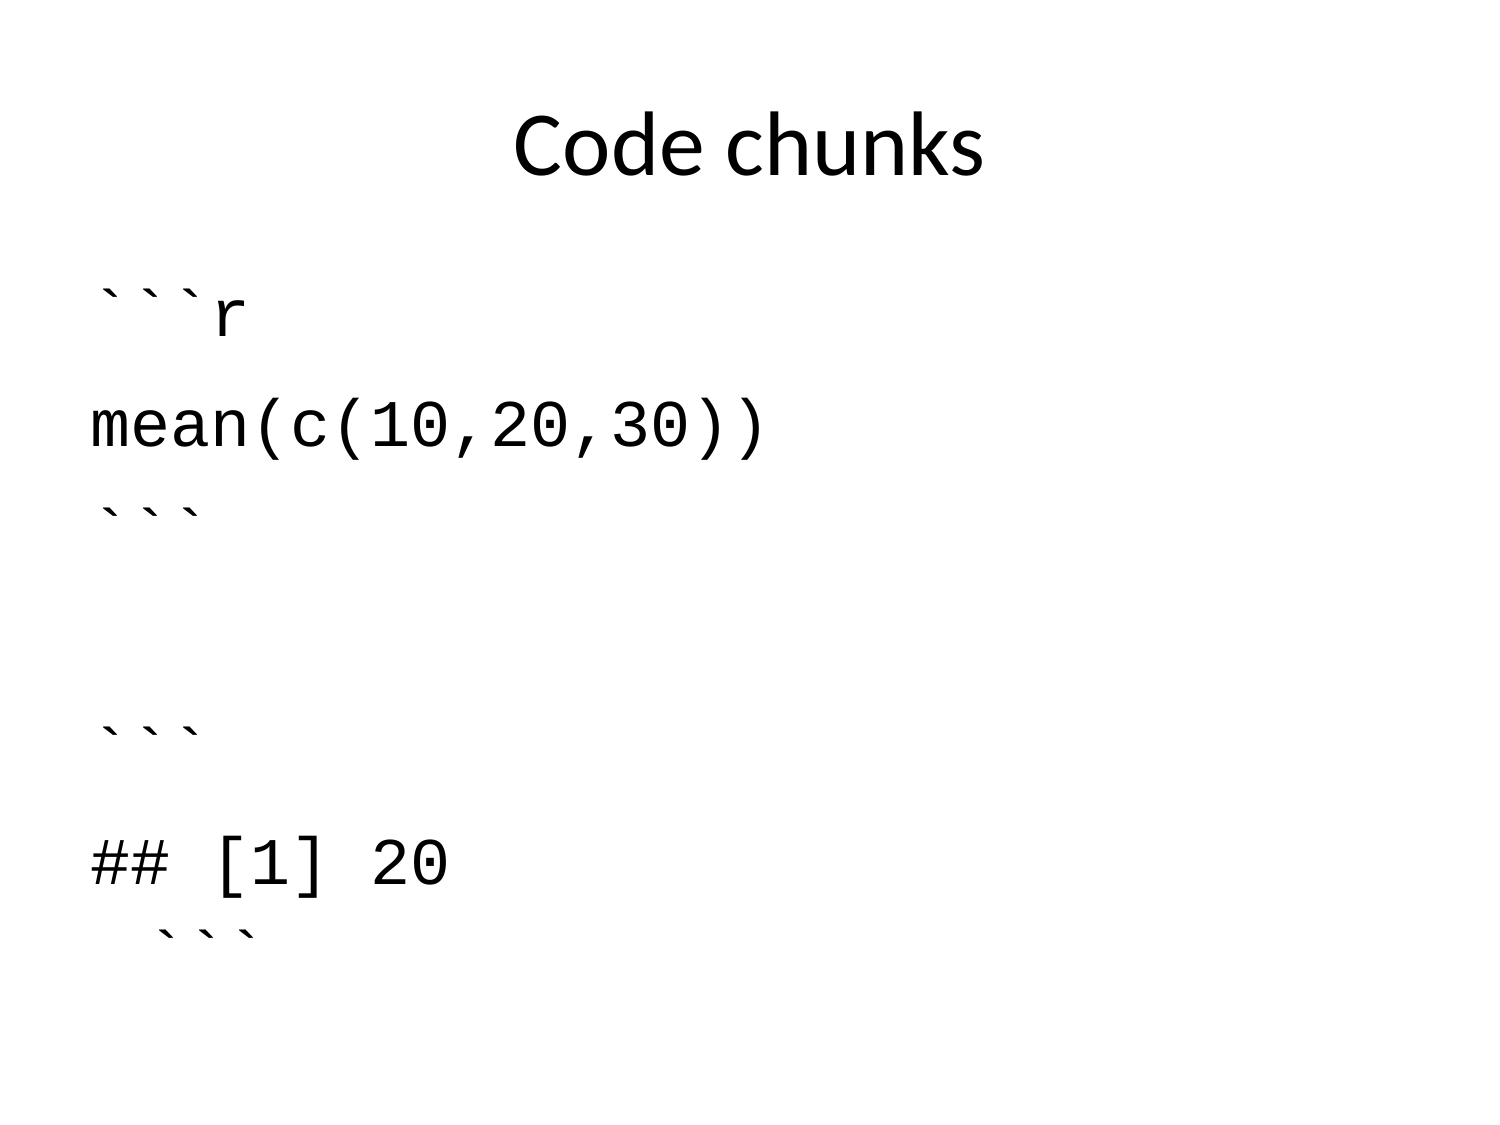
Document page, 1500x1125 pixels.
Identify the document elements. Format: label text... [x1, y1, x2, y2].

list ```r mean(c(10,20,30)) ``` ``` ## [1] 20 ``` [75, 262, 1425, 1005]
title Code chunks [75, 45, 1425, 233]
